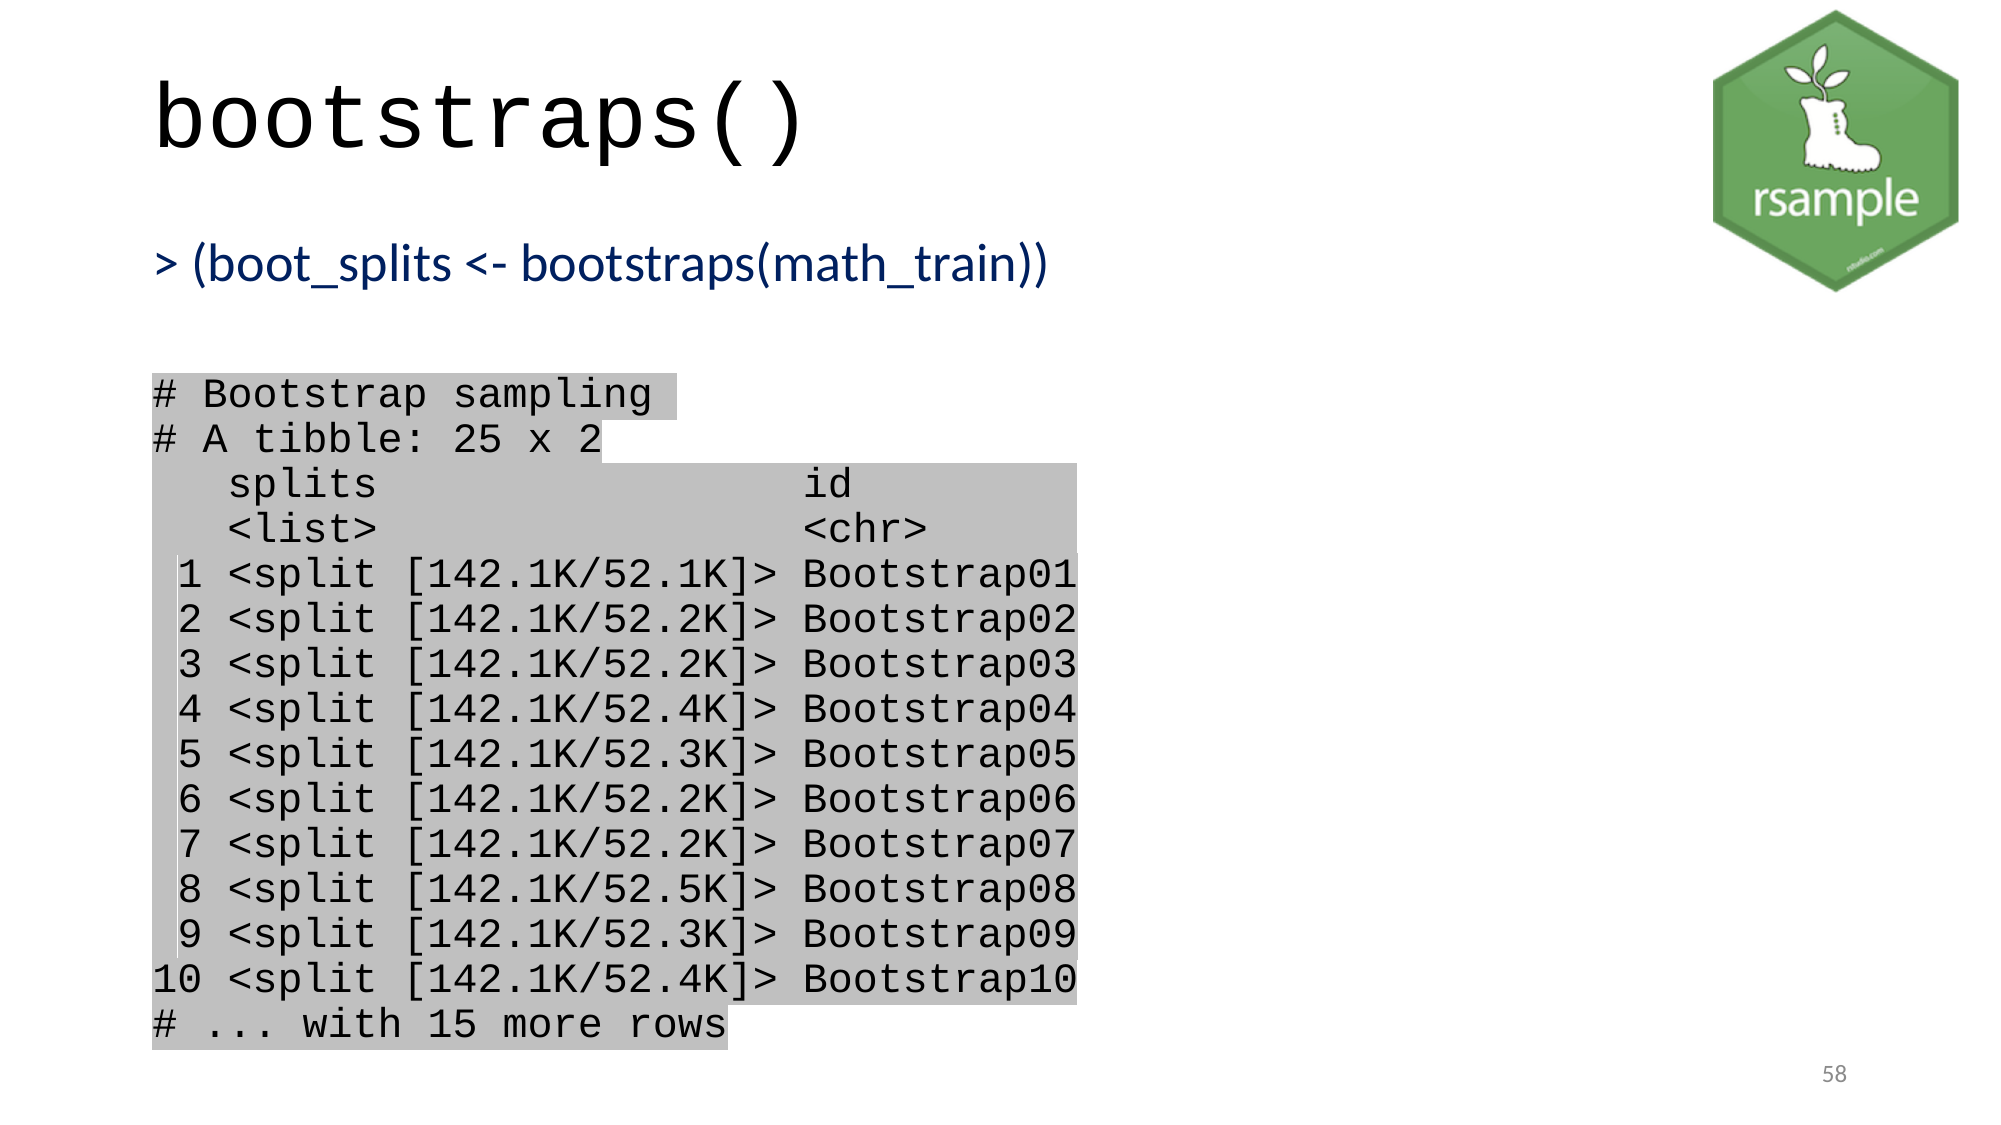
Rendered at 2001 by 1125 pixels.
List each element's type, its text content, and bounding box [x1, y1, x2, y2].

title bootstraps() [137, 9, 1675, 227]
picture [1675, 0, 2000, 300]
slide_number 58 [1412, 1042, 1863, 1103]
list > (boot_splits <- bootstraps(math_train)) # Bootstrap sampling # A tibble: 25 x 2 splits id <list> <chr> 1 <split [142.1K/52.1K]> Bootstrap01 2 <split [142.1K/52.2K]> Bootstrap02 3 <split [142.1K/52.2K]> Bootstrap03 4 <split [142.1K/52.4K]> Bootstrap04 5 <split [142.1K/52.3K]> Bootstrap05 6 <split [142.1K/52.2K]> Bootstrap06 7 <split [142.1K/52.2K]> Bootstrap07 8 <split [142.1K/52.5K]> Bootstrap08 9 <split [142.1K/52.3K]> Bootstrap09 10 <split [142.1K/52.4K]> Bootstrap10 # ... with 15 more rows [137, 227, 1863, 1092]
